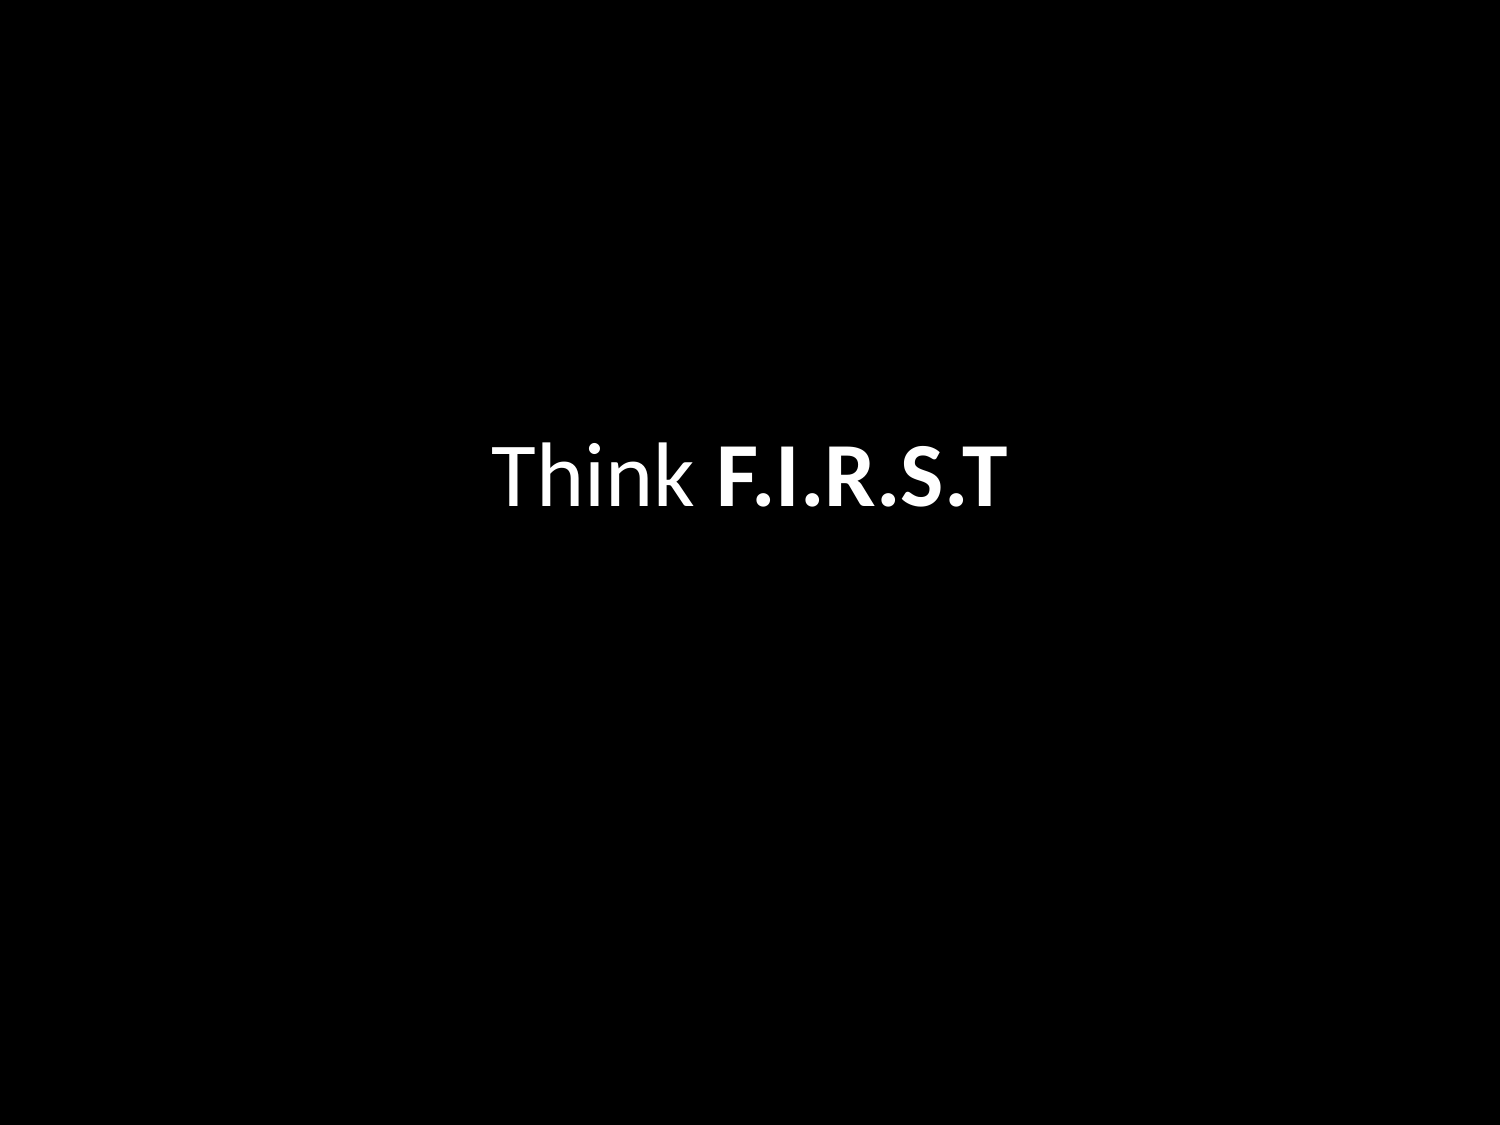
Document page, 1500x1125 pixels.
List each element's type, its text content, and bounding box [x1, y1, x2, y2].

title Think F.I.R.S.T [112, 349, 1388, 591]
